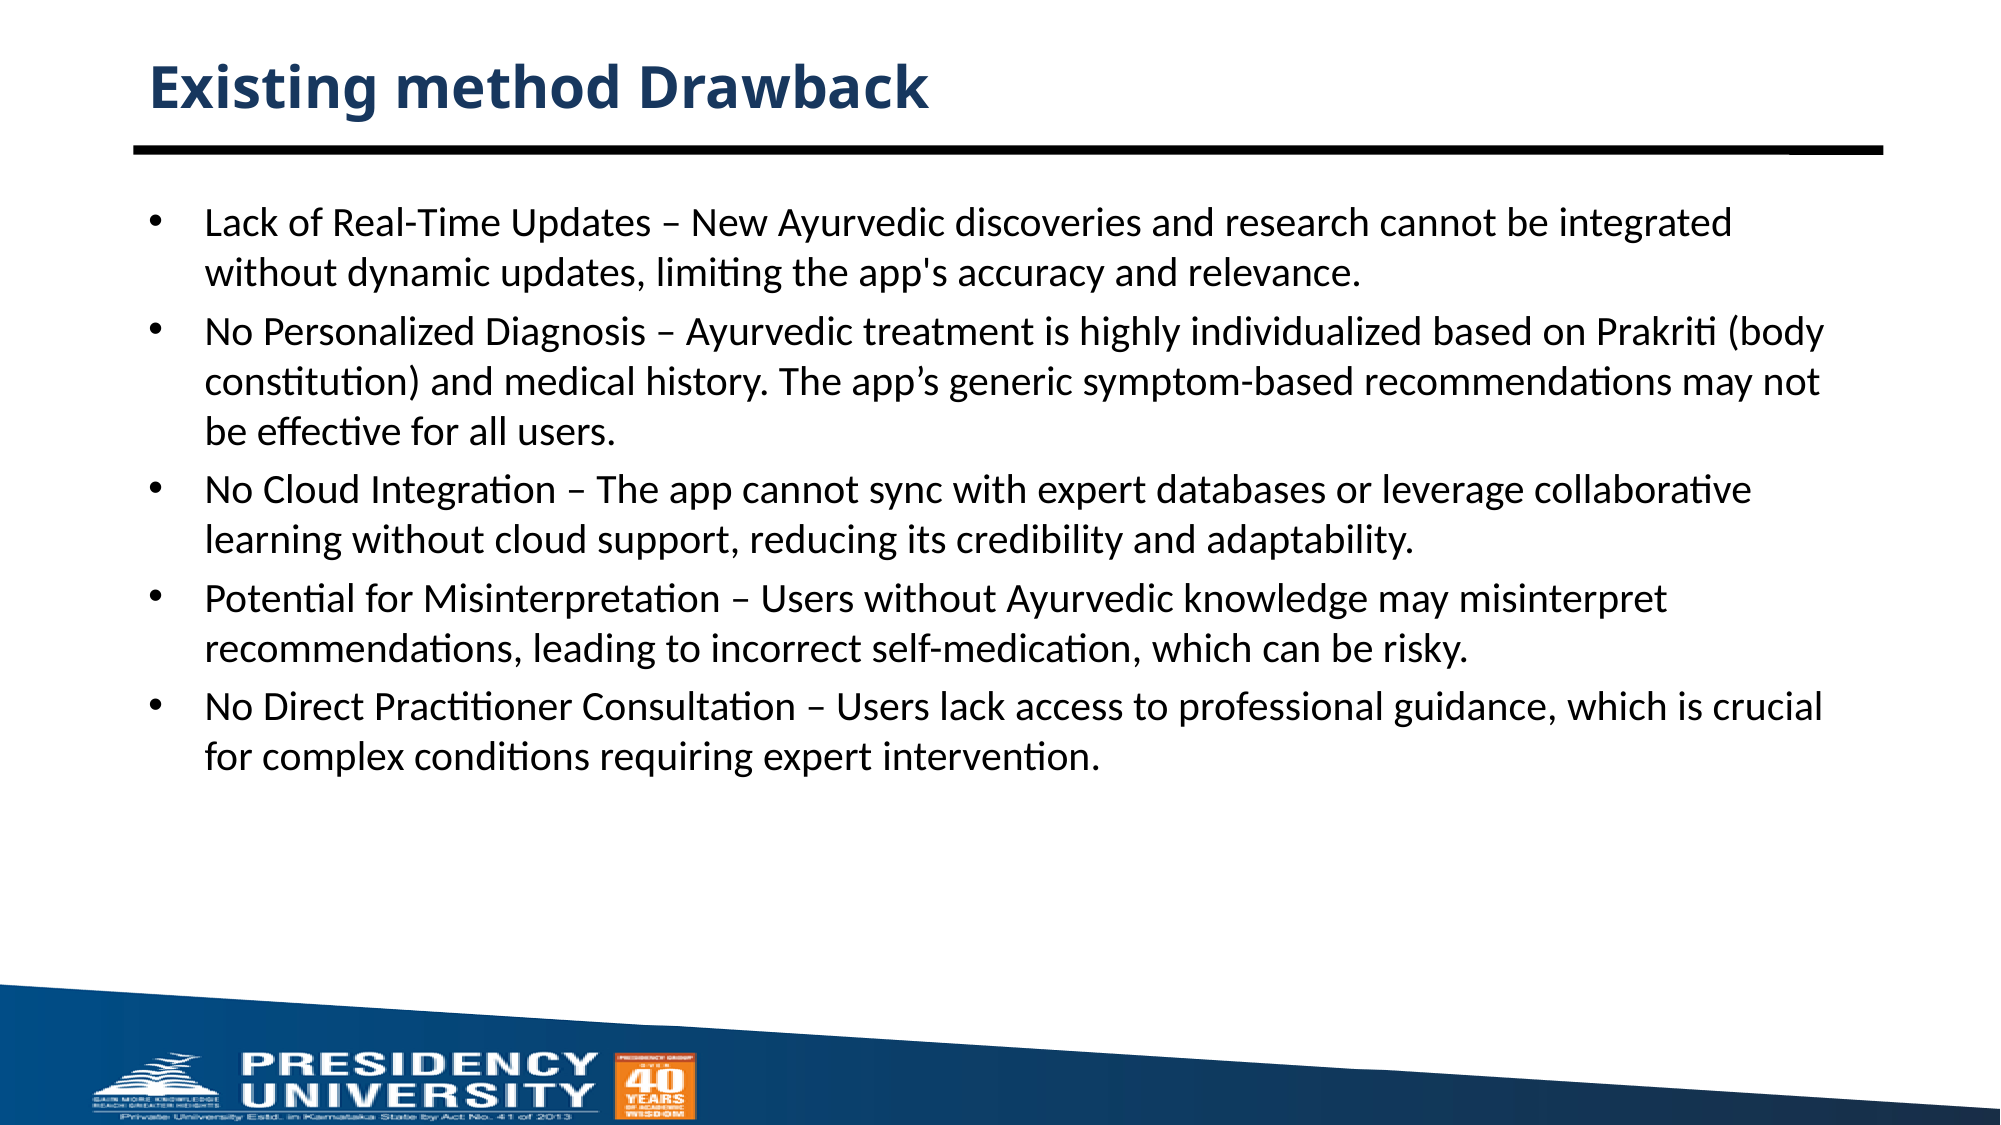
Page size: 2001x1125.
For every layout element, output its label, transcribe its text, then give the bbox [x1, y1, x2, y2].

list Lack of Real-Time Updates – New Ayurvedic discoveries and research cannot be integrated without dynamic updates, limiting the app's accuracy and relevance. No Personalized Diagnosis – Ayurvedic treatment is highly individualized based on Prakriti (body constitution) and medical history. The app’s generic symptom-based recommendations may not be effective for all users. No Cloud Integration – The app cannot sync with expert databases or leverage collaborative learning without cloud support, reducing its credibility and adaptability. Potential for Misinterpretation – Users without Ayurvedic knowledge may misinterpret recommendations, leading to incorrect self-medication, which can be risky. No Direct Practitioner Consultation – Users lack access to professional guidance, which is crucial for complex conditions requiring expert intervention. [133, 187, 1884, 1000]
picture [0, 982, 2000, 1125]
title Existing method Drawback [133, 45, 1884, 125]
